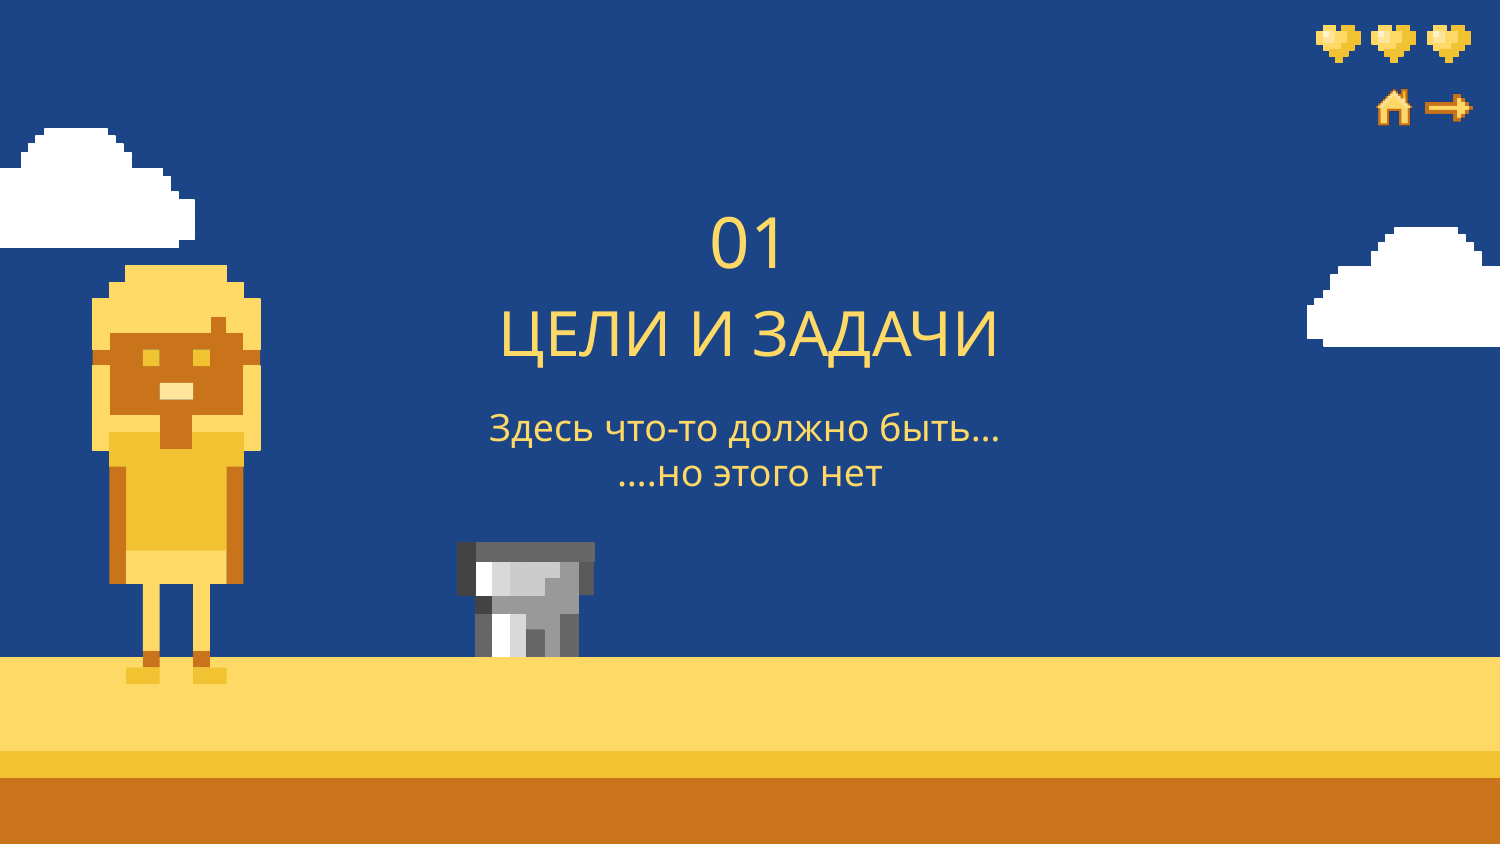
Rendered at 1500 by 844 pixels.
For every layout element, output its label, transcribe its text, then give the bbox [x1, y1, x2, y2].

list Здесь что-то должно быть… ….но этого нет [287, 388, 1213, 520]
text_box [1427, 25, 1471, 63]
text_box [1316, 25, 1361, 63]
text_box ЦЕЛИ И ЗАДАЧИ [218, 262, 1281, 401]
title 01 [50, 180, 1450, 299]
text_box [92, 265, 261, 685]
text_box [1371, 25, 1416, 63]
picture [1425, 92, 1473, 122]
picture [1374, 88, 1413, 127]
